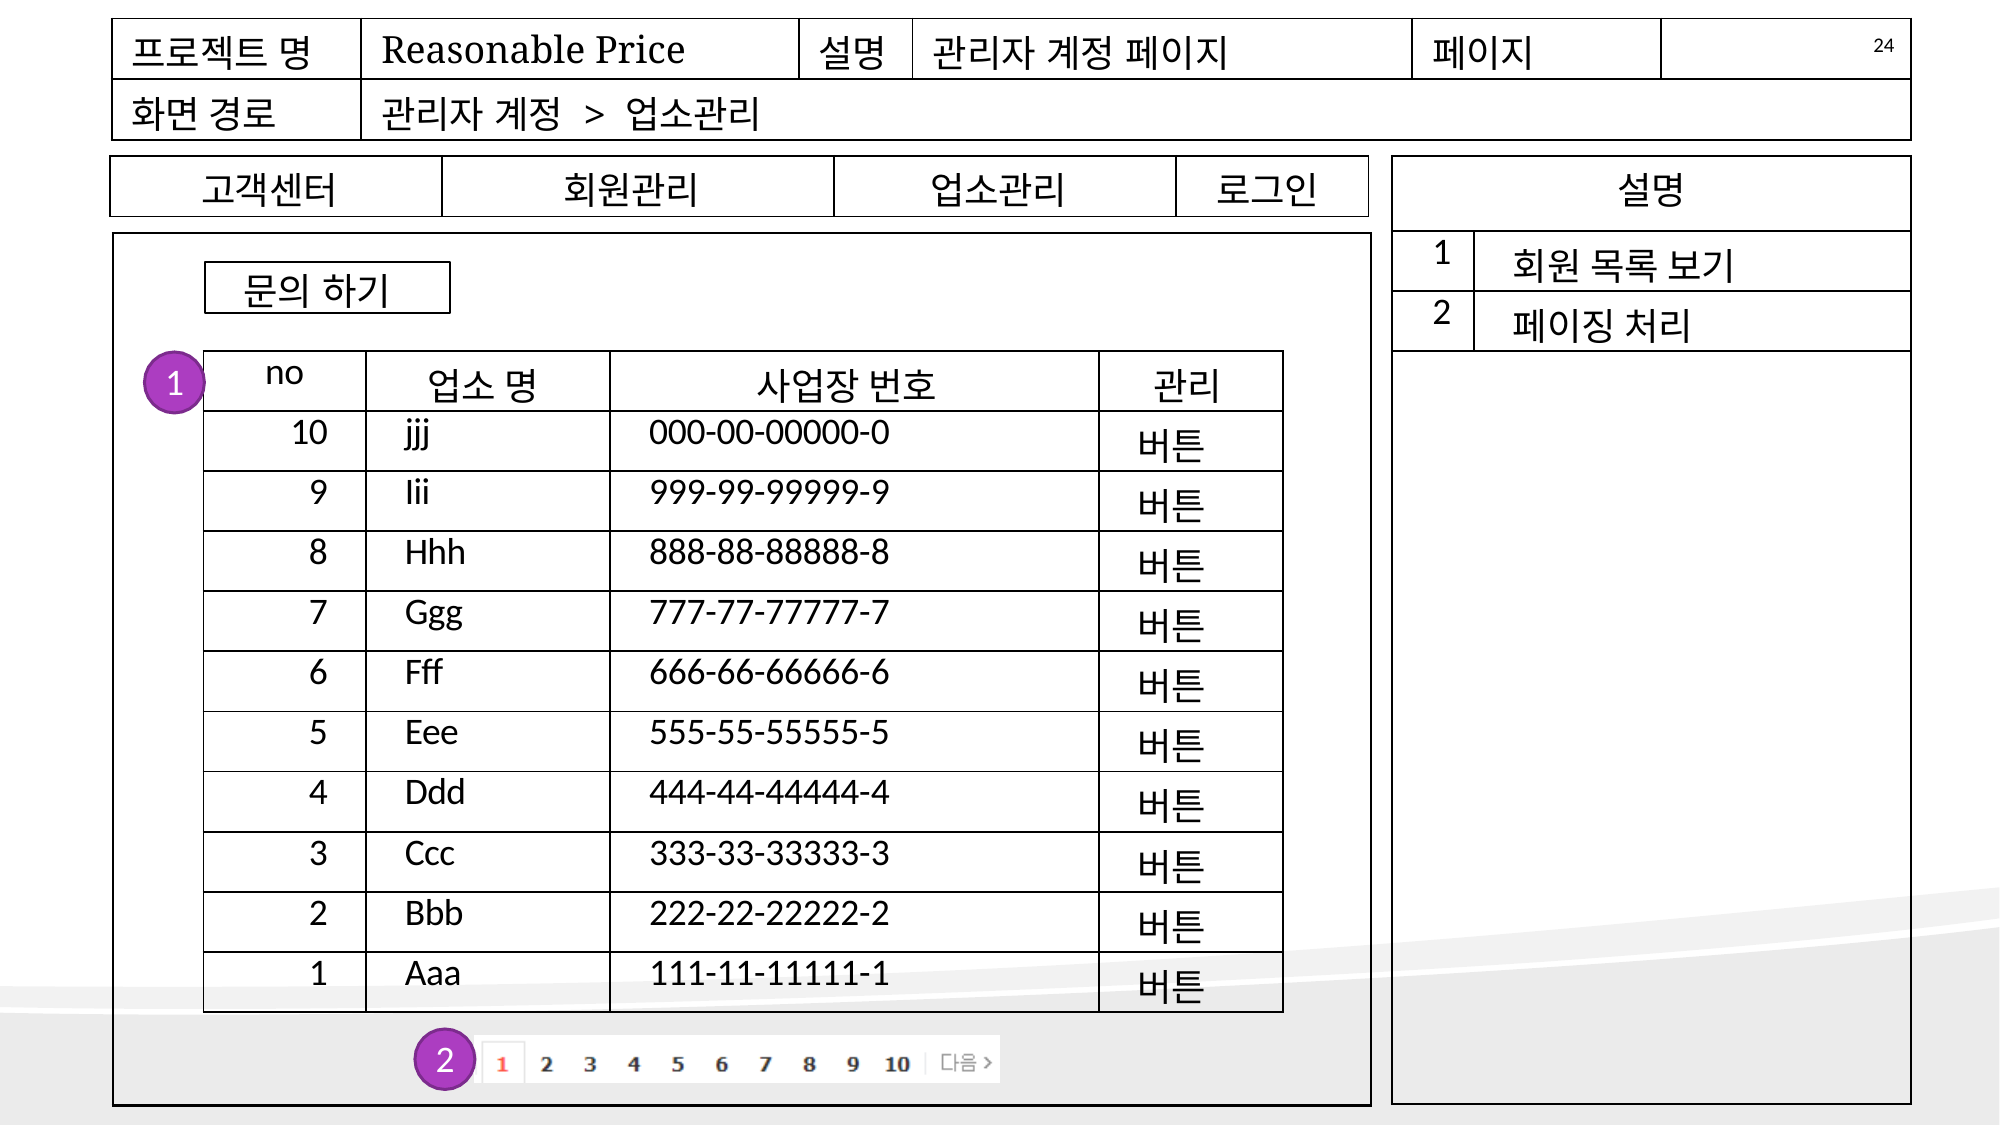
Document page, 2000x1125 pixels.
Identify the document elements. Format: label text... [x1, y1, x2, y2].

table_cell 888-88-88888-8 [611, 532, 1098, 590]
table_cell 10 [204, 412, 365, 470]
table_cell [1393, 352, 1910, 1103]
table_cell 버튼 [1100, 472, 1282, 530]
table_header 프로젝트 명 [113, 19, 360, 78]
table_cell 333-33-33333-3 [611, 833, 1098, 891]
table_cell 222-22-22222-2 [611, 893, 1098, 951]
table_cell 2 [1393, 292, 1473, 350]
table_cell 111-11-11111-1 [611, 953, 1098, 1011]
table_cell 버튼 [1100, 652, 1282, 711]
table_header 설명 [1393, 157, 1910, 230]
table_cell 관리자 계정 > 업소관리 [362, 80, 1910, 139]
table_cell Hhh [367, 532, 609, 590]
table_cell Fff [367, 652, 609, 711]
table_header 사업장 번호 [611, 352, 1098, 410]
table_header 로그인 [1177, 157, 1368, 216]
table_cell 9 [204, 472, 365, 530]
table_cell Ccc [367, 833, 609, 891]
table_cell Ggg [367, 592, 609, 650]
table_header 업소관리 [835, 157, 1175, 216]
table_header 설명 [800, 19, 912, 78]
table_header 고객센터 [111, 157, 441, 216]
table_header 관리자 계정 페이지 [913, 19, 1411, 78]
table_header 24 [1662, 19, 1910, 78]
table_cell 4 [204, 772, 365, 831]
table_header Reasonable Price [362, 19, 798, 78]
table_header 페이지 [1413, 19, 1660, 78]
table_cell 1 [204, 953, 365, 1011]
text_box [142, 350, 207, 415]
table_cell 777-77-77777-7 [611, 592, 1098, 650]
table_cell 555-55-55555-5 [611, 712, 1098, 771]
table_cell 페이징 처리 [1475, 292, 1910, 350]
table_cell 버튼 [1100, 592, 1282, 650]
table_cell 버튼 [1100, 412, 1282, 470]
table_cell Eee [367, 712, 609, 771]
table_cell 버튼 [1100, 953, 1282, 1011]
table_header 업소 명 [367, 352, 609, 410]
table_header 회원관리 [443, 157, 833, 216]
table_cell 8 [204, 532, 365, 590]
table_cell Iii [367, 472, 609, 530]
table_cell 3 [204, 833, 365, 891]
text_box 문의 하기 [204, 262, 451, 313]
table_cell 444-44-44444-4 [611, 772, 1098, 831]
table_cell 버튼 [1100, 893, 1282, 951]
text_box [413, 1027, 1001, 1092]
table_cell 회원 목록 보기 [1475, 232, 1910, 290]
table_cell 버튼 [1100, 833, 1282, 891]
table_cell Ddd [367, 772, 609, 831]
table_cell 버튼 [1100, 772, 1282, 831]
table_cell 1 [1393, 232, 1473, 290]
table_cell 5 [204, 712, 365, 771]
table_cell 2 [204, 893, 365, 951]
table_cell 999-99-99999-9 [611, 472, 1098, 530]
table_cell 버튼 [1100, 712, 1282, 771]
table_header 관리 [1100, 352, 1282, 410]
table_cell 666-66-66666-6 [611, 652, 1098, 711]
table_cell 버튼 [1100, 532, 1282, 590]
table_cell 화면 경로 [113, 80, 360, 139]
table_header no [207, 352, 365, 410]
table_cell jjj [367, 412, 609, 470]
table_cell Aaa [367, 953, 609, 1011]
table_cell 7 [204, 592, 365, 650]
table_cell 000-00-00000-0 [611, 412, 1098, 470]
table_cell Bbb [367, 893, 609, 951]
table_cell 6 [204, 652, 365, 711]
